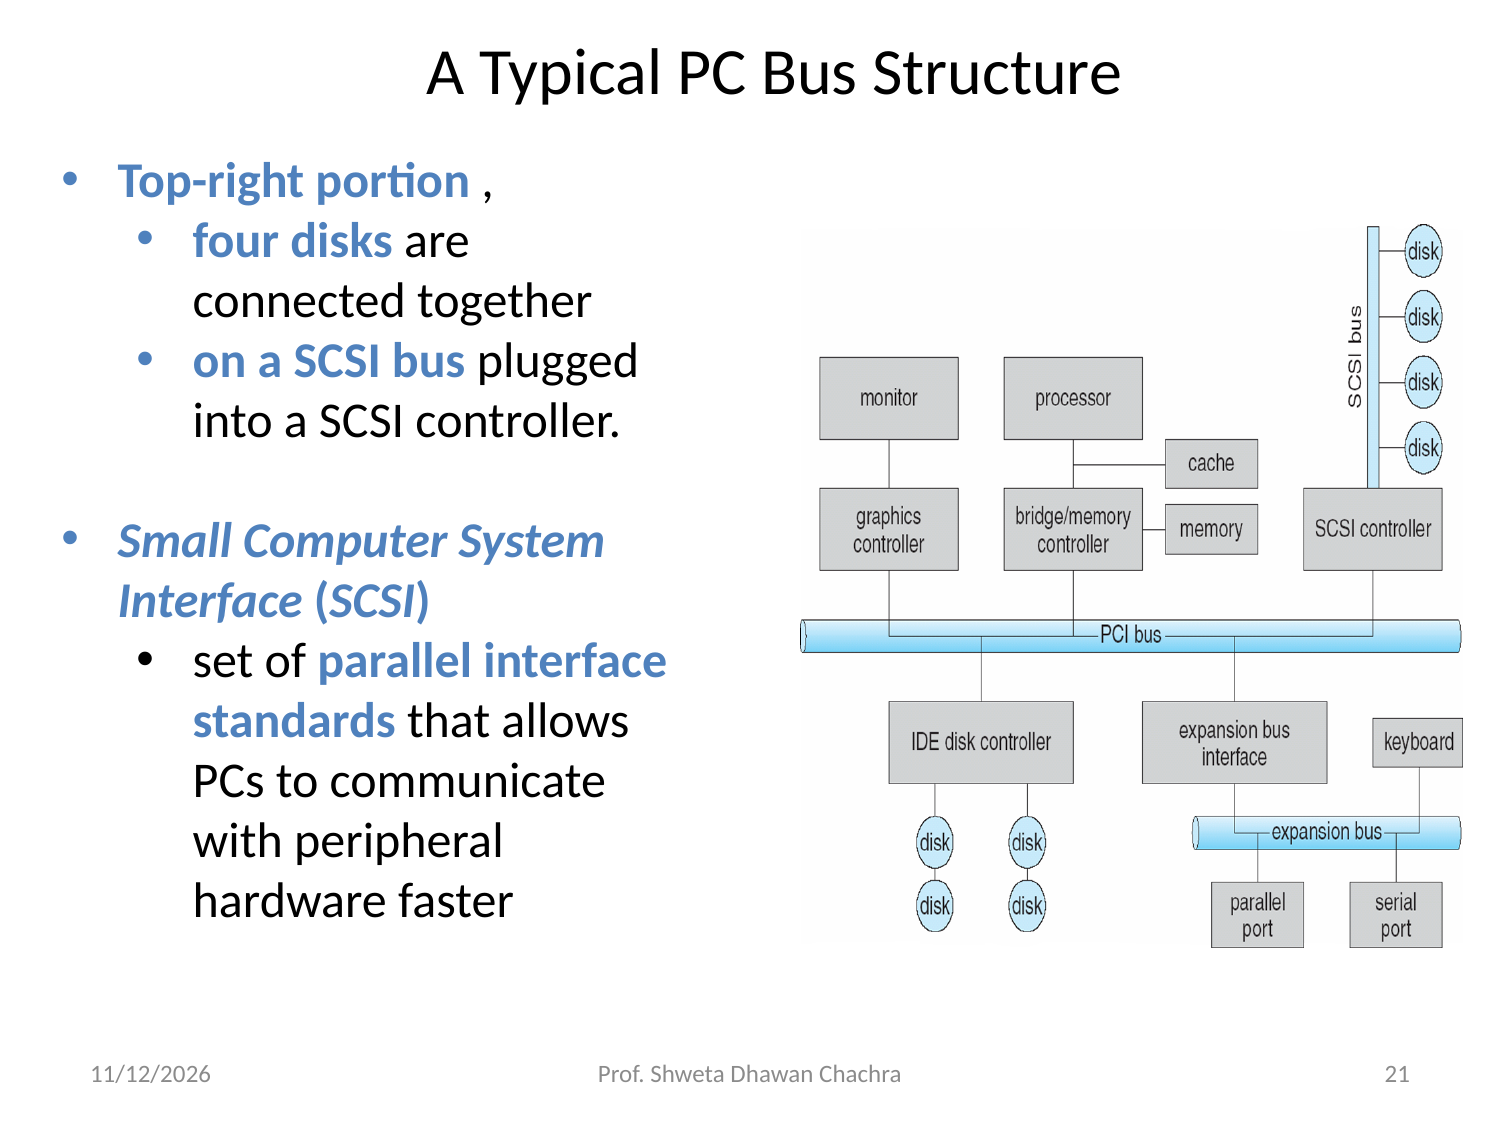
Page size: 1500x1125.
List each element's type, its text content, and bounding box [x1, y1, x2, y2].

title A Typical PC Bus Structure [124, 20, 1425, 116]
slide_number 21 [1074, 1042, 1425, 1103]
text_box Top-right portion , four disks are connected together on a SCSI bus plugged into a SCSI controller. Small Computer System Interface (SCSI) set of parallel interface standards that allows PCs to communicate with peripheral hardware faster [46, 140, 685, 936]
footer Prof. Shweta Dhawan Chachra [512, 1042, 988, 1103]
picture [799, 224, 1464, 948]
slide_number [75, 1042, 425, 1103]
